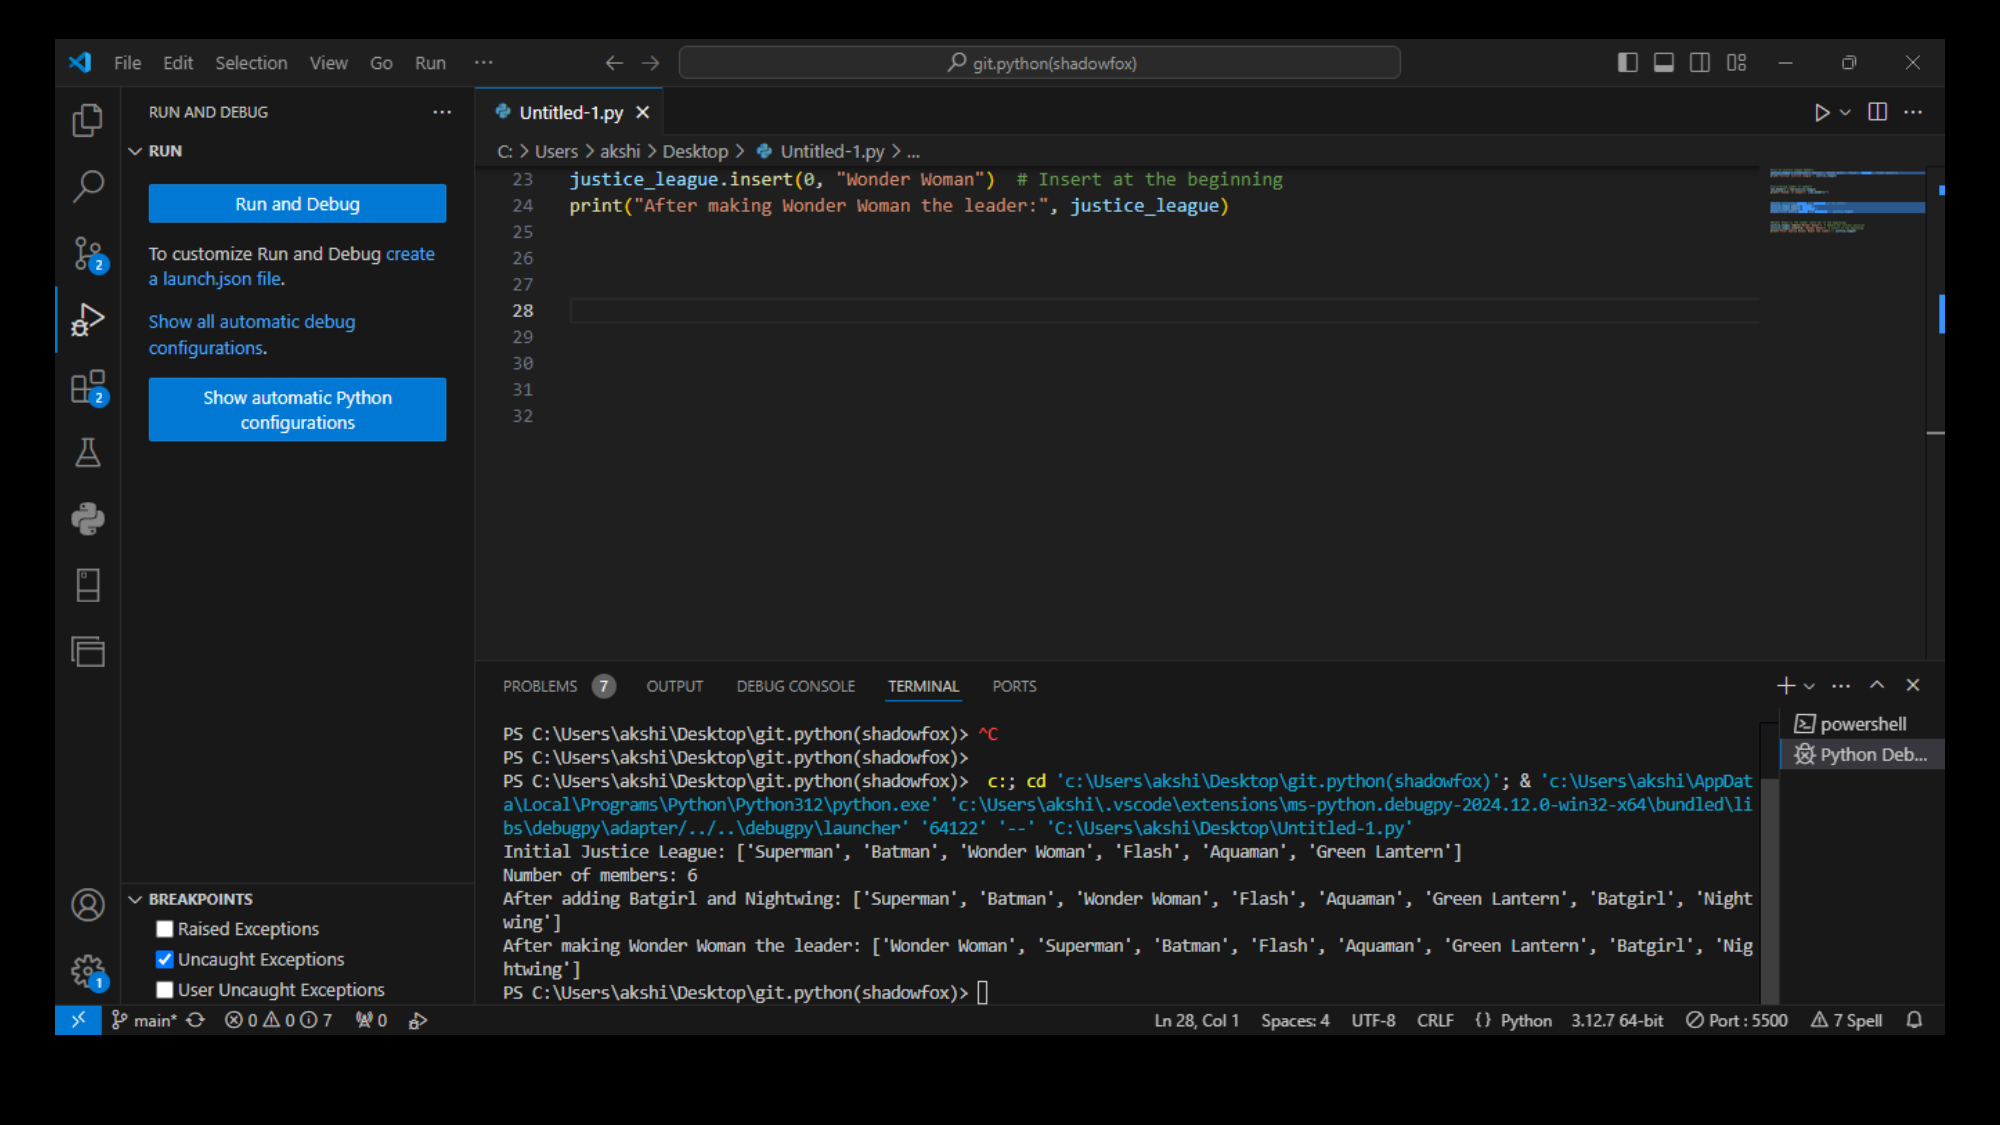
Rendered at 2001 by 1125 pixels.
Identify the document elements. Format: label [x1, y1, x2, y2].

list [55, 38, 1945, 1036]
